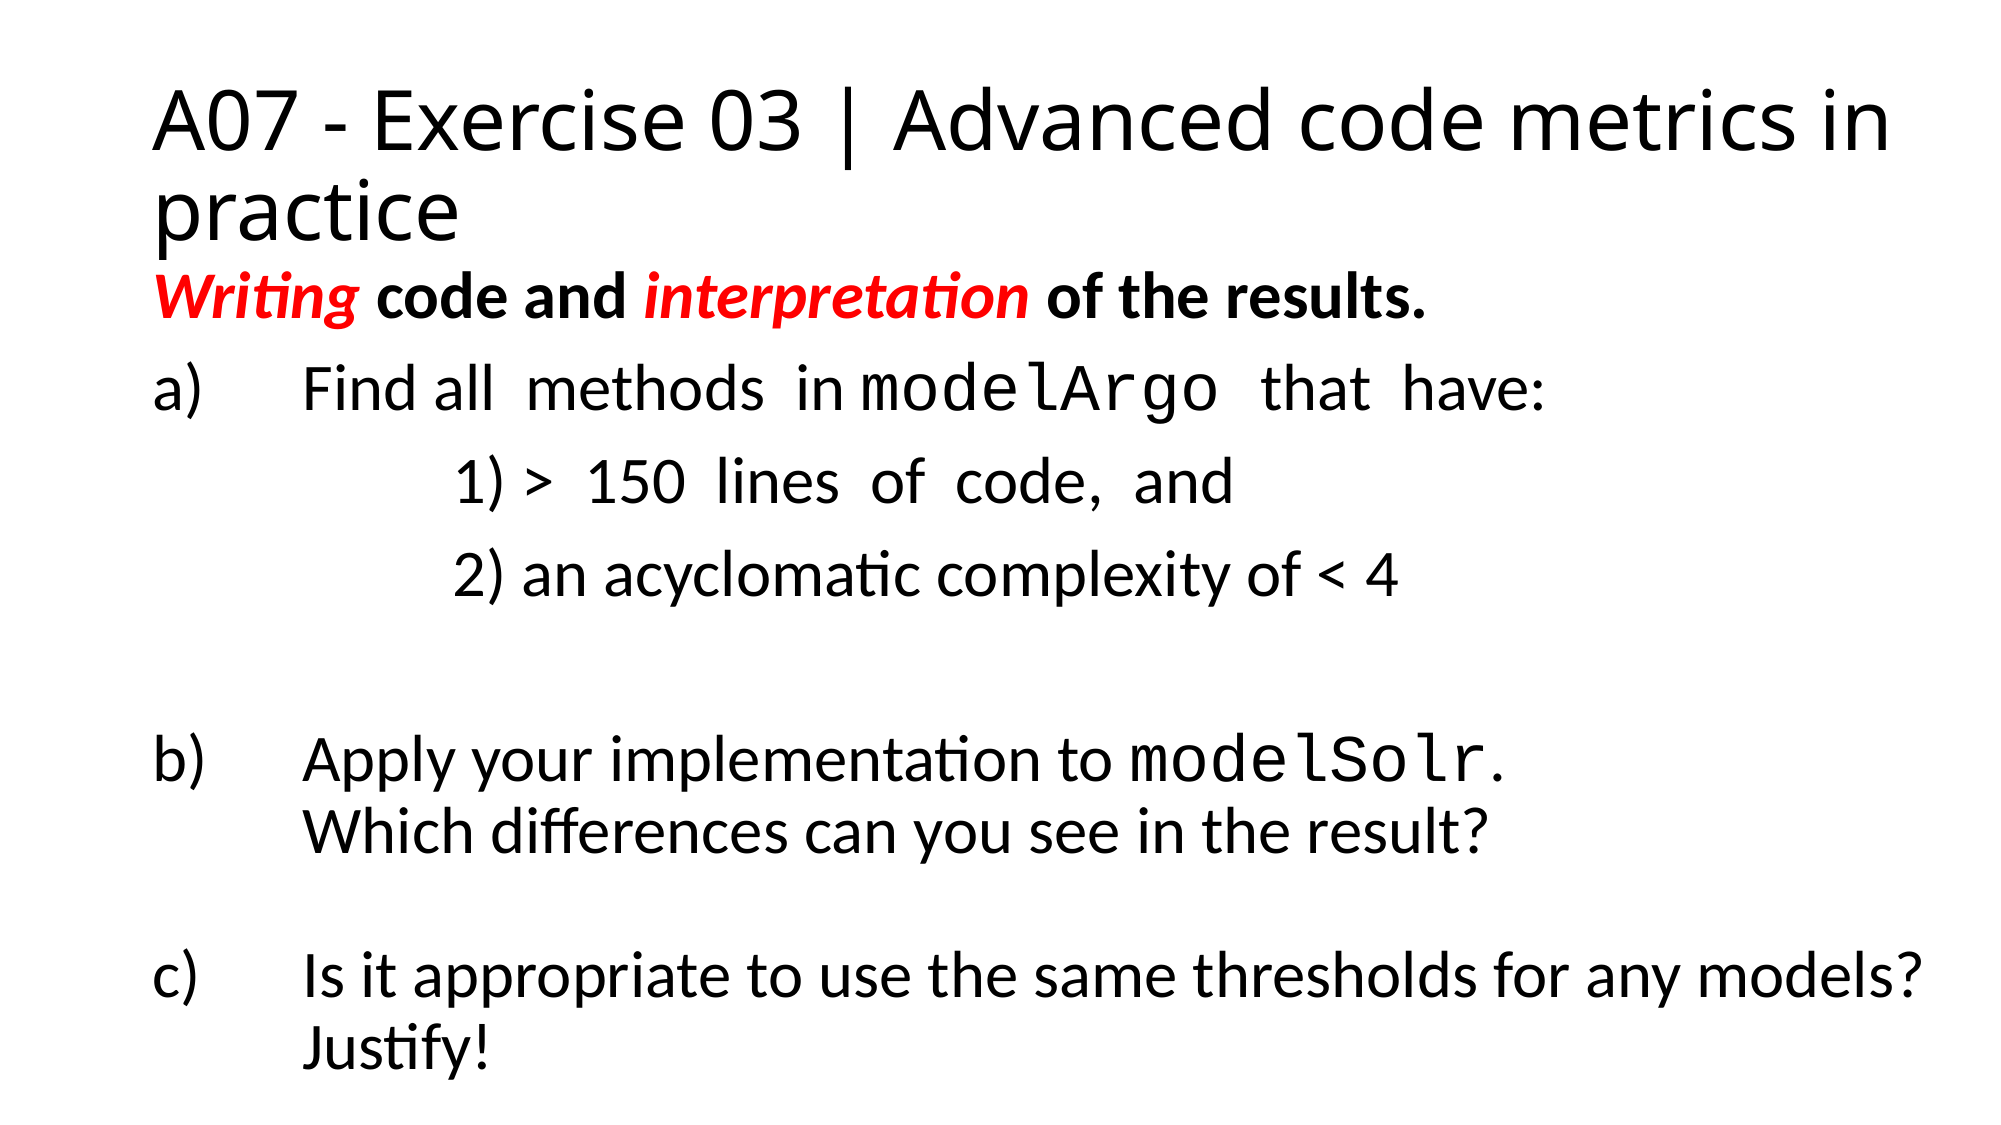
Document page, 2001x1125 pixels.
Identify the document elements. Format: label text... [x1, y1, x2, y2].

title A07 - Exercise 03 | Advanced code metrics in practice [137, 59, 1989, 278]
list Writing code and interpretation of the results. a) Find all methods in modelArgo that have: 1) > 150 lines of code, and 2) an acyclomatic complexity of < 4 b) Apply your implementation to modelSolr. Which differences can you see in the result? c) Is it appropriate to use the same thresholds for any models? Justify! [137, 253, 1970, 967]
